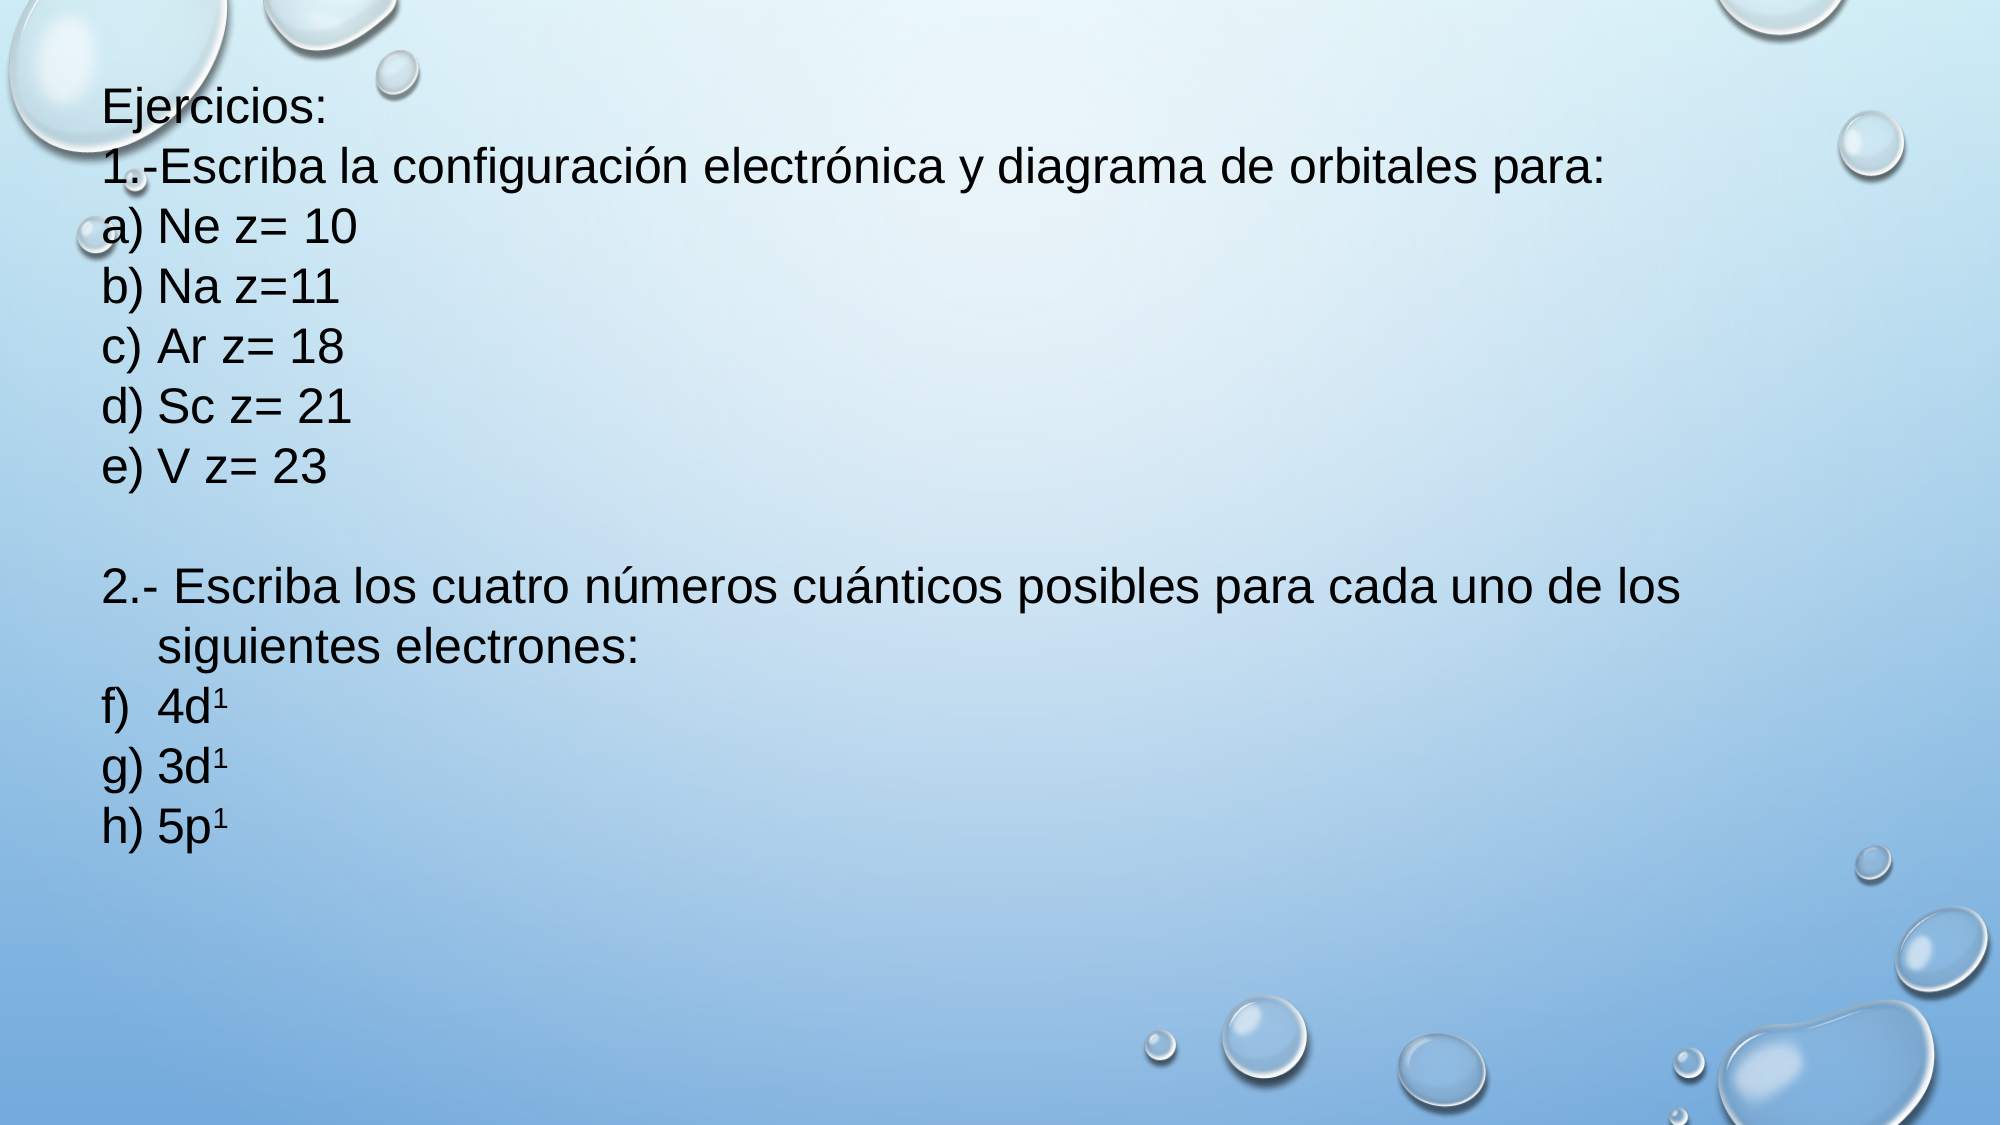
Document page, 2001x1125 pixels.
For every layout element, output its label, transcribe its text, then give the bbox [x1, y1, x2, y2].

picture [0, 0, 2000, 1125]
text_box Ejercicios: 1.-Escriba la configuración electrónica y diagrama de orbitales para: Ne z= 10 Na z=11 Ar z= 18 Sc z= 21 V z= 23 2.- Escriba los cuatro números cuánticos posibles para cada uno de los siguientes electrones: 4d1 3d1 5p1 [86, 66, 1870, 862]
